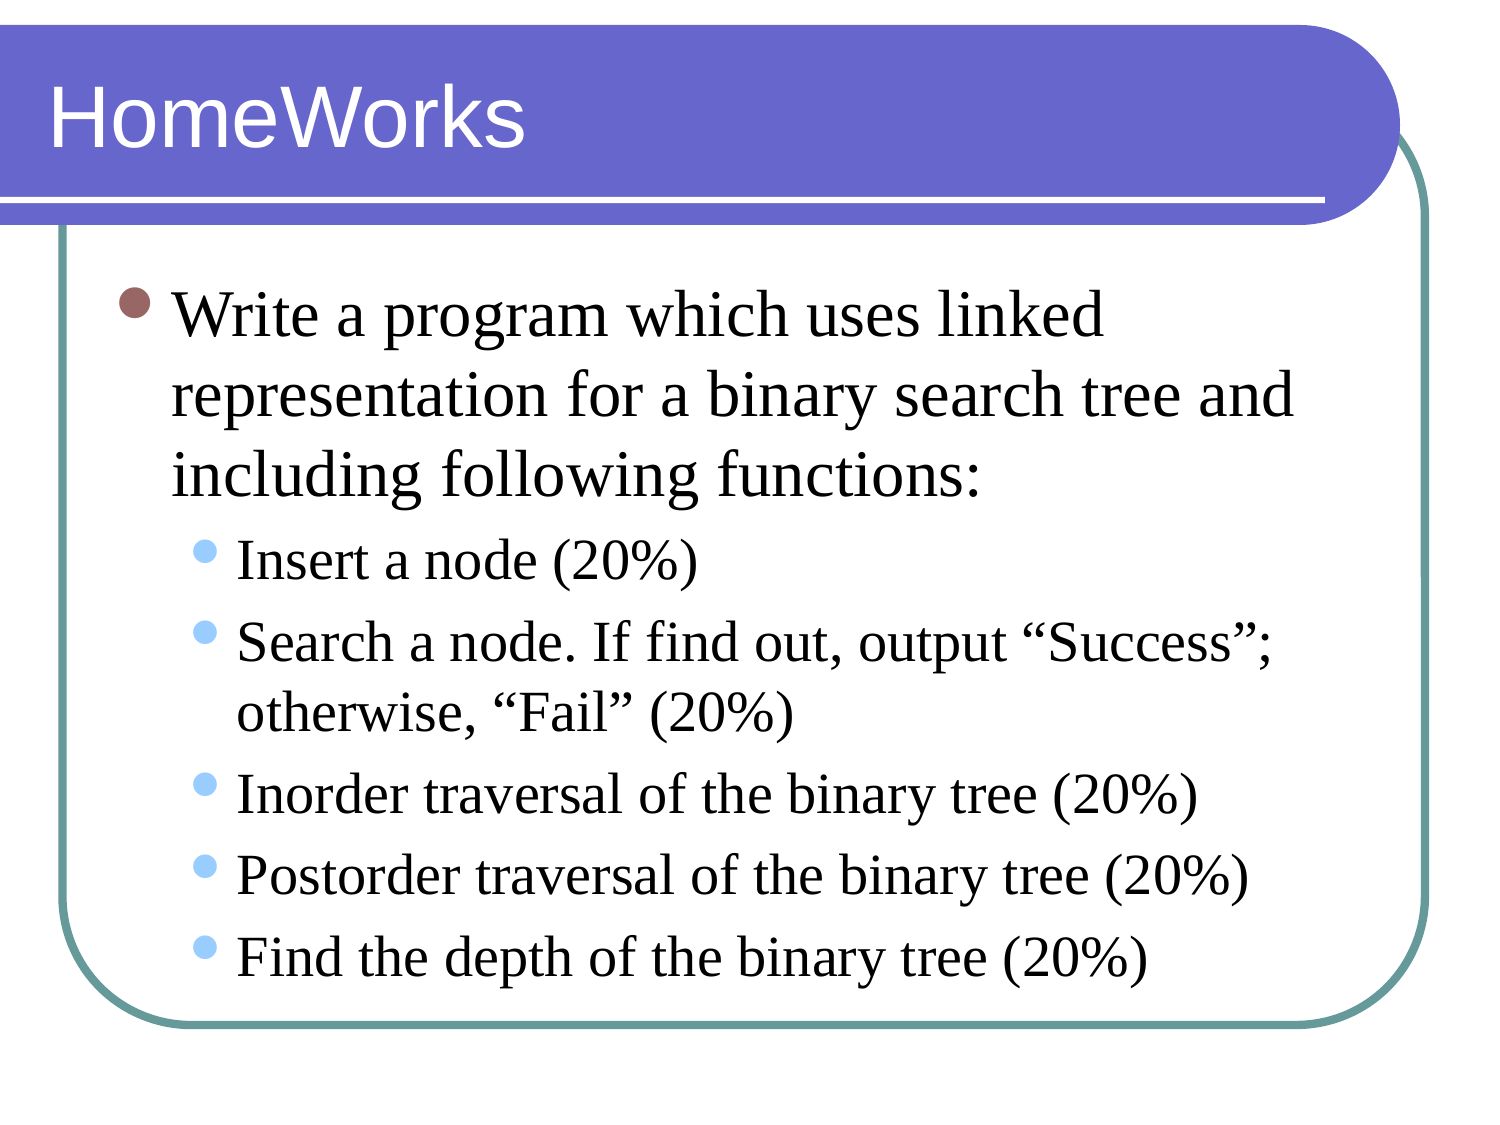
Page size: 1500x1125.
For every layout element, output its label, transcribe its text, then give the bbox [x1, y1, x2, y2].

list Write a program which uses linked representation for a binary search tree and including following functions: Insert a node (20%) Search a node. If find out, output “Success”; otherwise, “Fail” (20%) Inorder traversal of the binary tree (20%) Postorder traversal of the binary tree (20%) Find the depth of the binary tree (20%) [99, 262, 1401, 988]
title HomeWorks [31, 37, 1348, 188]
